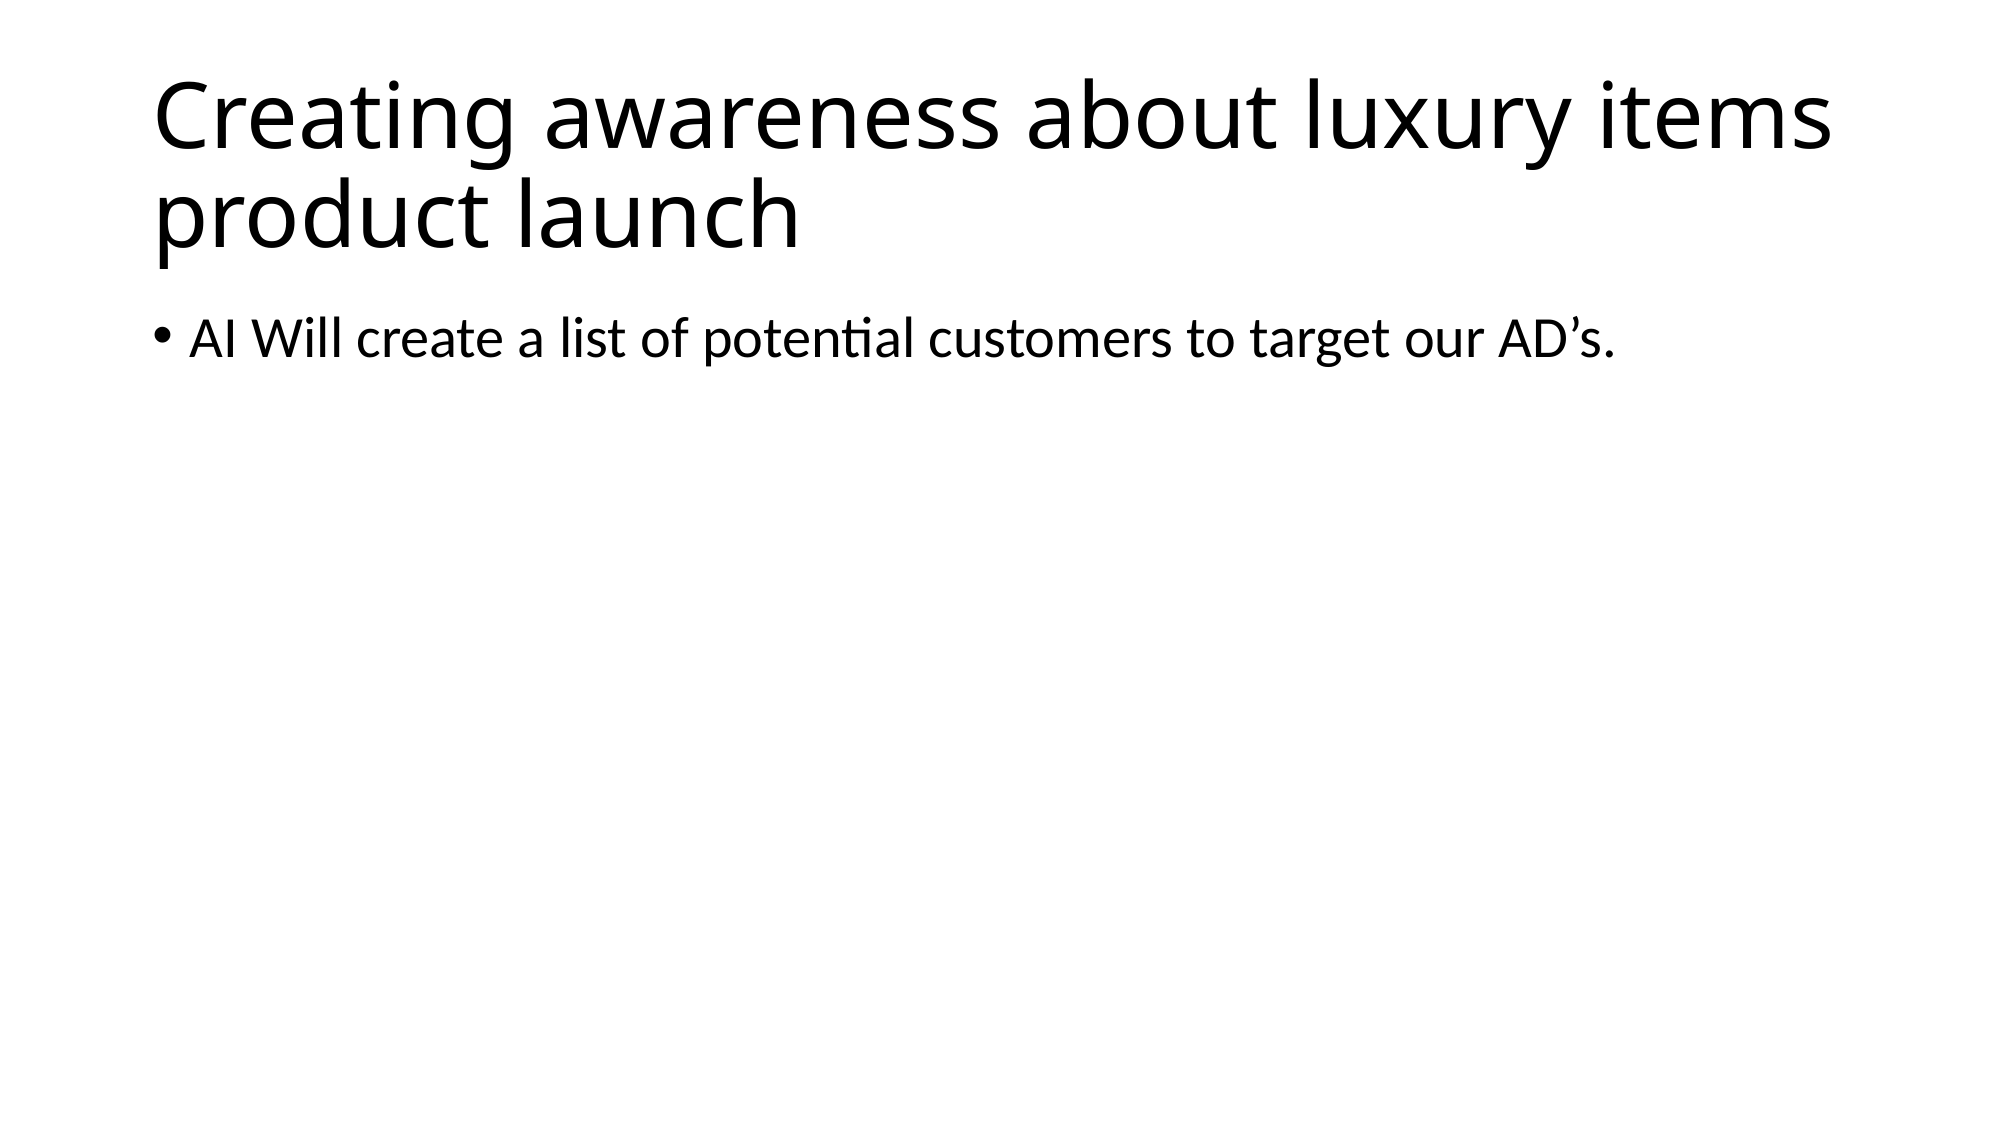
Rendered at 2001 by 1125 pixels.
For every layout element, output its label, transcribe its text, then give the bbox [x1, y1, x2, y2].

title Creating awareness about luxury items product launch [137, 59, 1863, 278]
list AI Will create a list of potential customers to target our AD’s. [137, 299, 1863, 1014]
